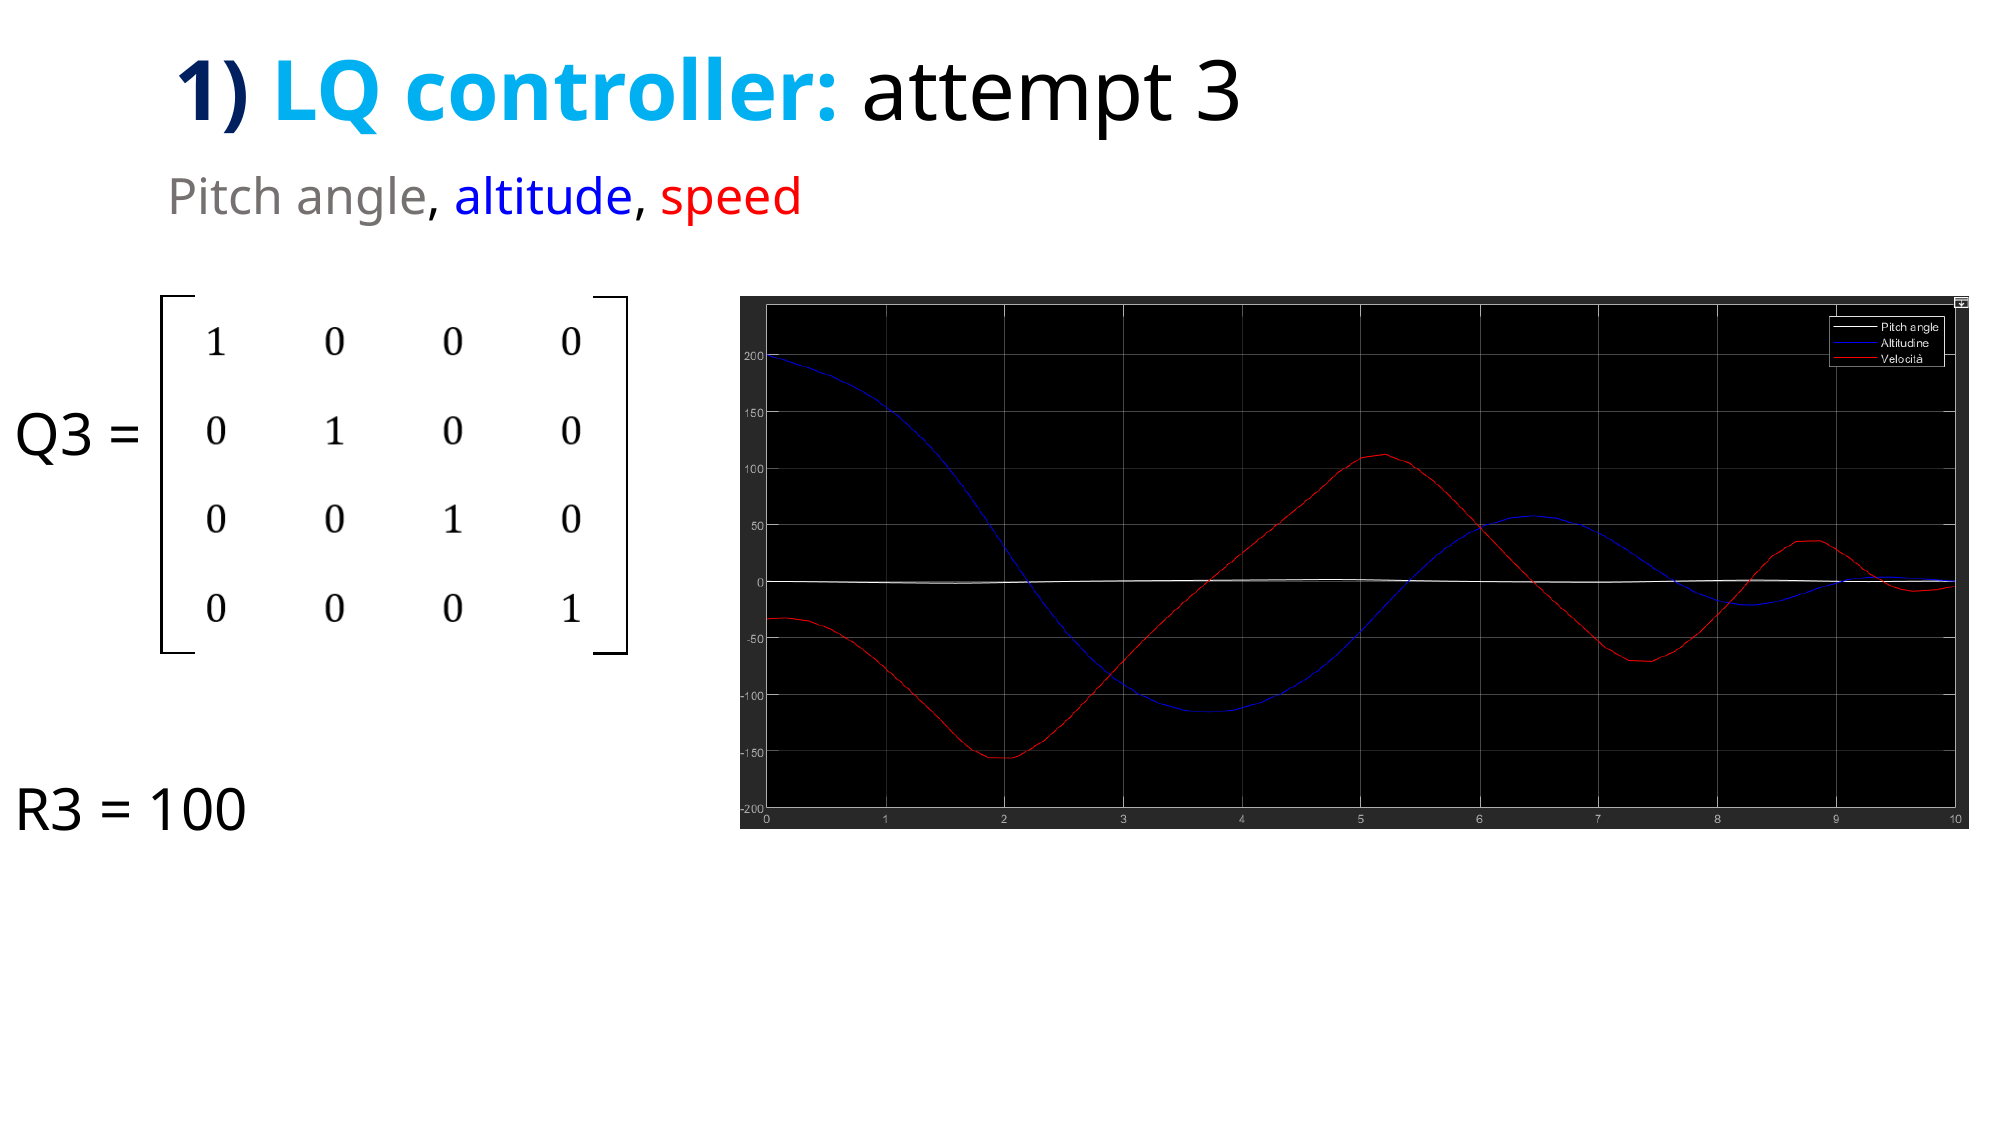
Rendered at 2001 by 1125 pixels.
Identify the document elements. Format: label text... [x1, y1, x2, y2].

text_box 1) LQ controller: attempt 3 [137, 0, 2000, 188]
text_box Q3 = [0, 389, 161, 475]
text_box R3 = 100 [0, 764, 268, 850]
text_box Pitch angle, altitude, speed [152, 156, 831, 232]
picture [740, 296, 1969, 829]
picture [161, 296, 636, 653]
